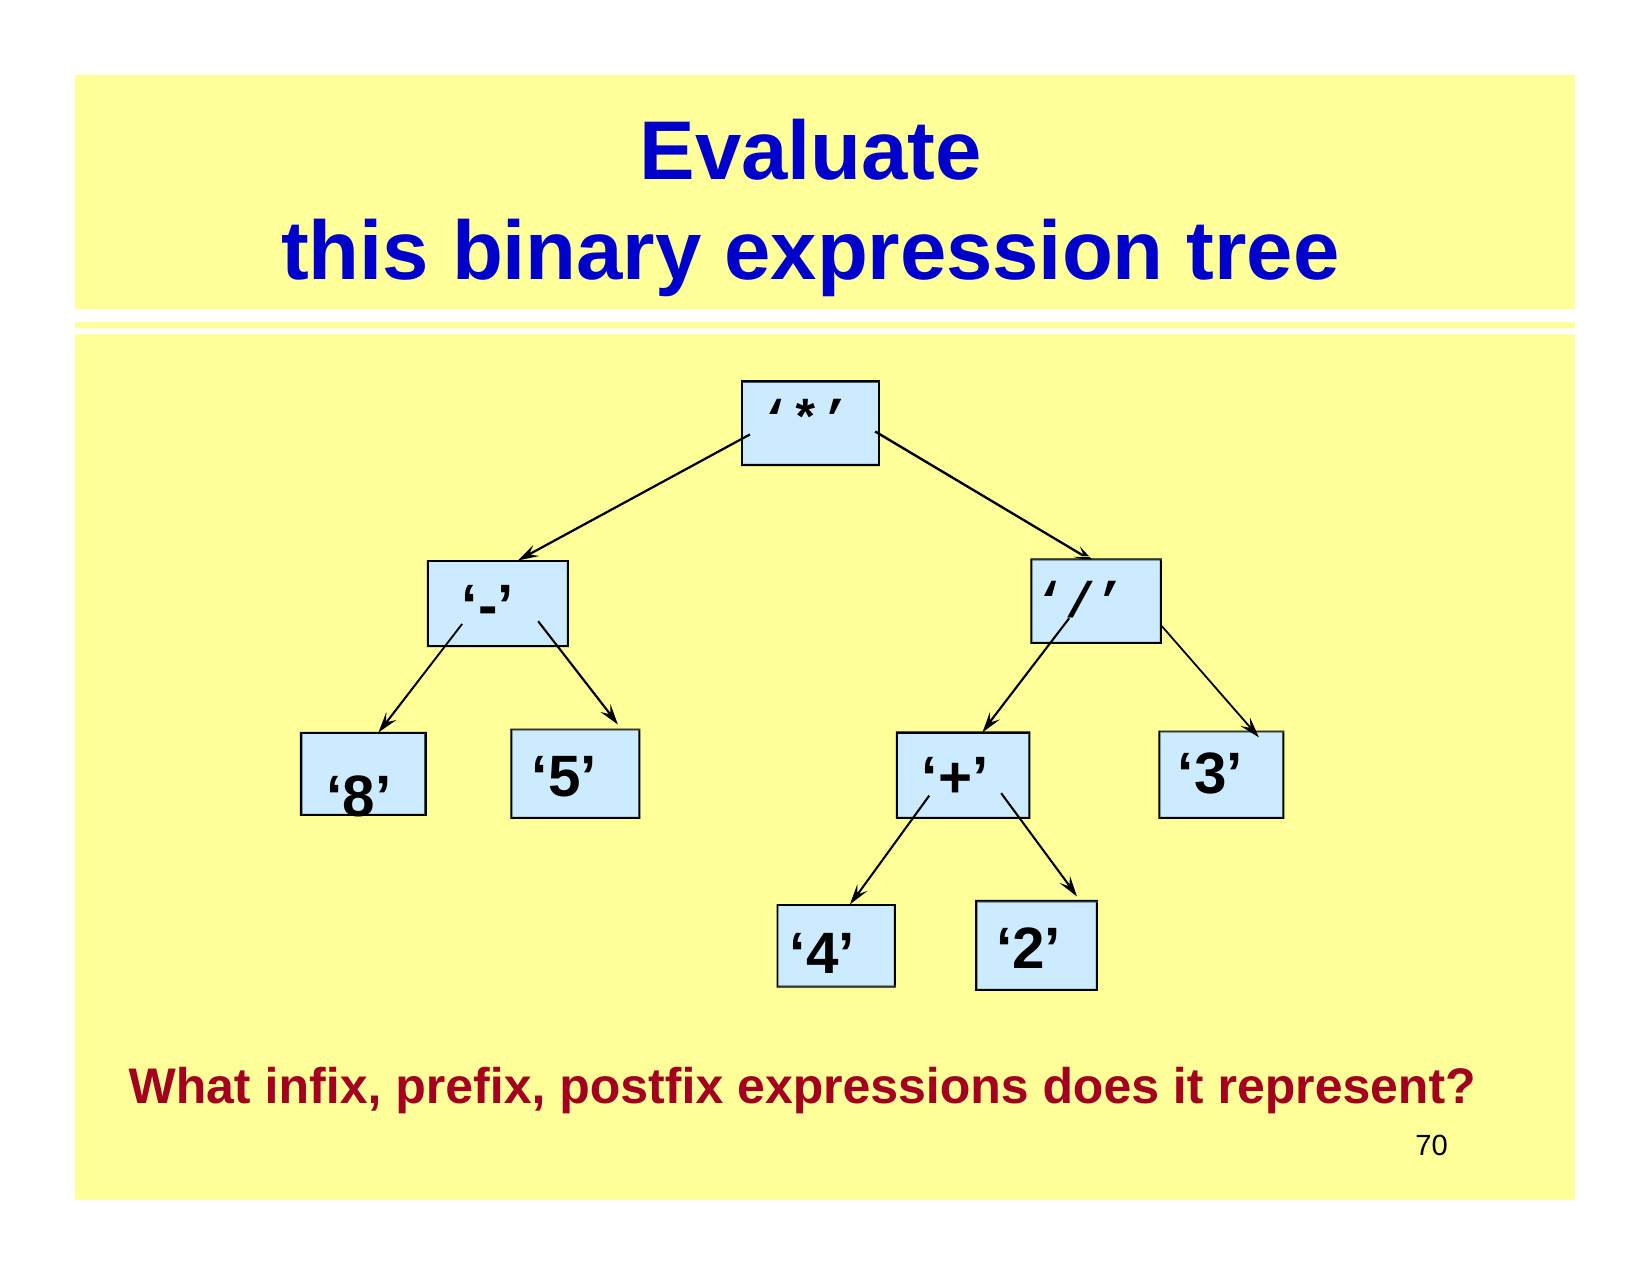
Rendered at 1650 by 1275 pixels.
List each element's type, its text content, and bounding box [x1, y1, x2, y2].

title Evaluate this binary expression tree [277, 93, 1344, 309]
text_box What infix, prefix, postfix expressions does it represent? [126, 1051, 1478, 1114]
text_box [299, 379, 881, 820]
slide_number 70 [1409, 1120, 1454, 1275]
text_box [885, 435, 1089, 556]
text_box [776, 558, 1285, 992]
